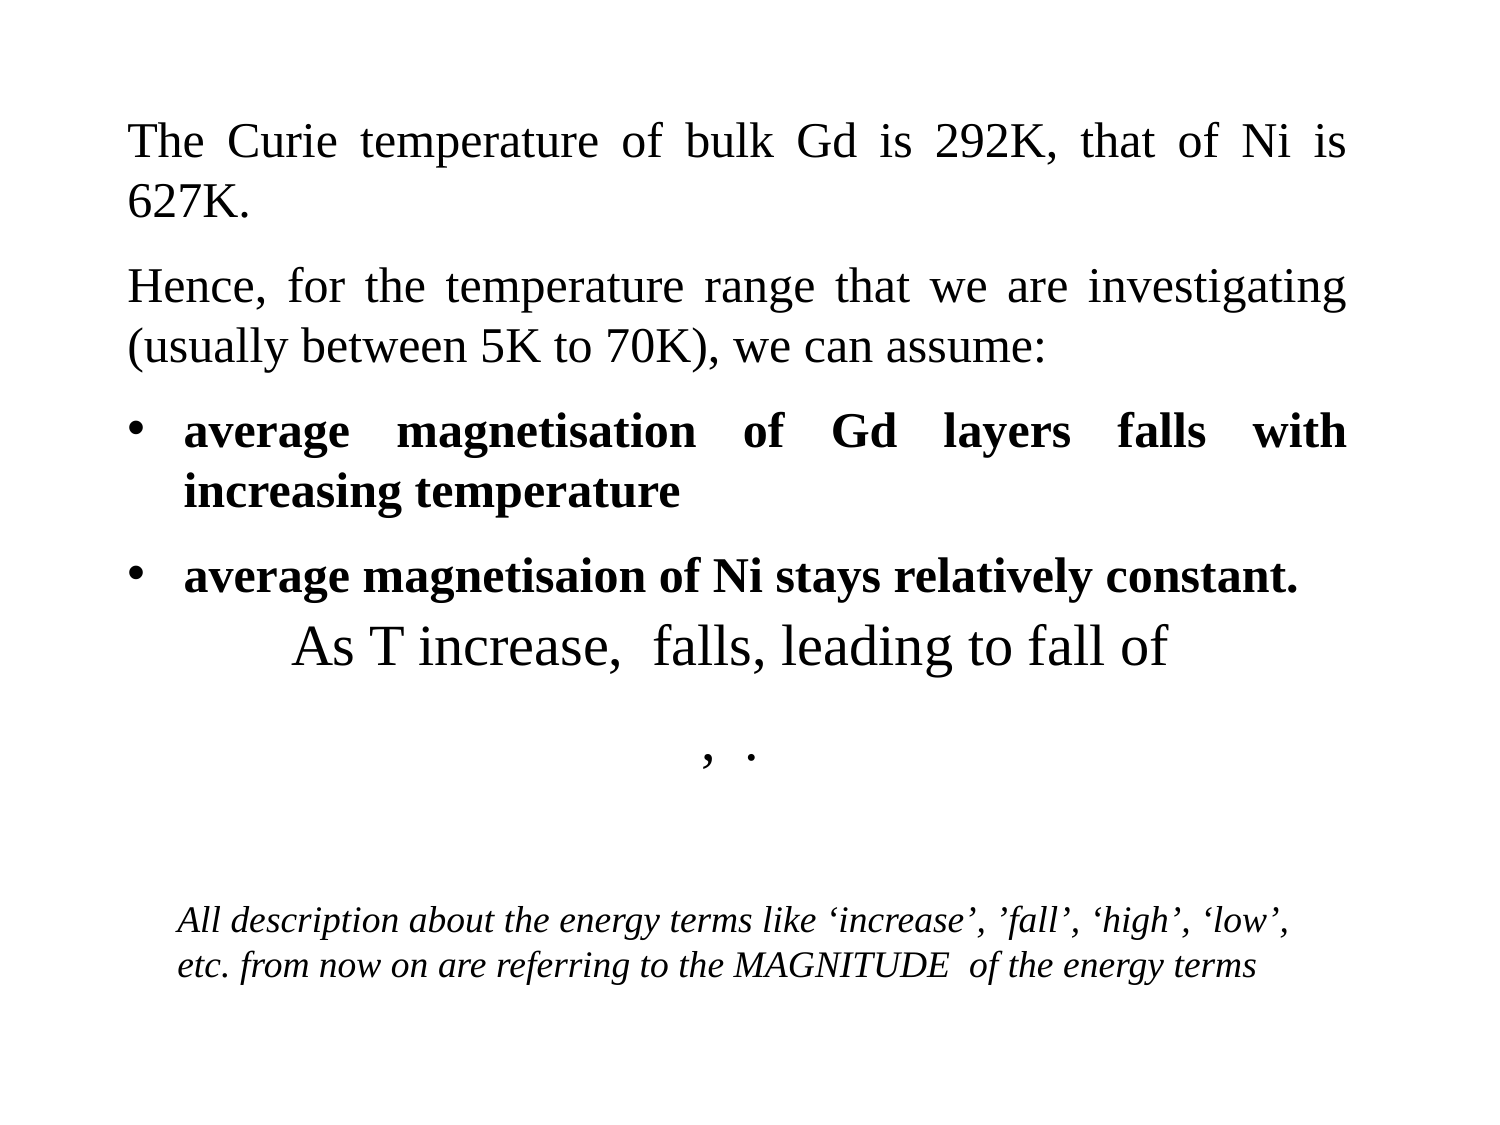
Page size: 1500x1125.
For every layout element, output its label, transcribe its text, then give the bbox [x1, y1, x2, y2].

text_box All description about the energy terms like ‘increase’, ’fall’, ‘high’, ‘low’, etc. from now on are referring to the MAGNITUDE of the energy terms [162, 887, 1338, 993]
text_box The Curie temperature of bulk Gd is 292K, that of Ni is 627K. Hence, for the temperature range that we are investigating (usually between 5K to 70K), we can assume: average magnetisation of Gd layers falls with increasing temperature average magnetisaion of Ni stays relatively constant. [112, 99, 1363, 610]
